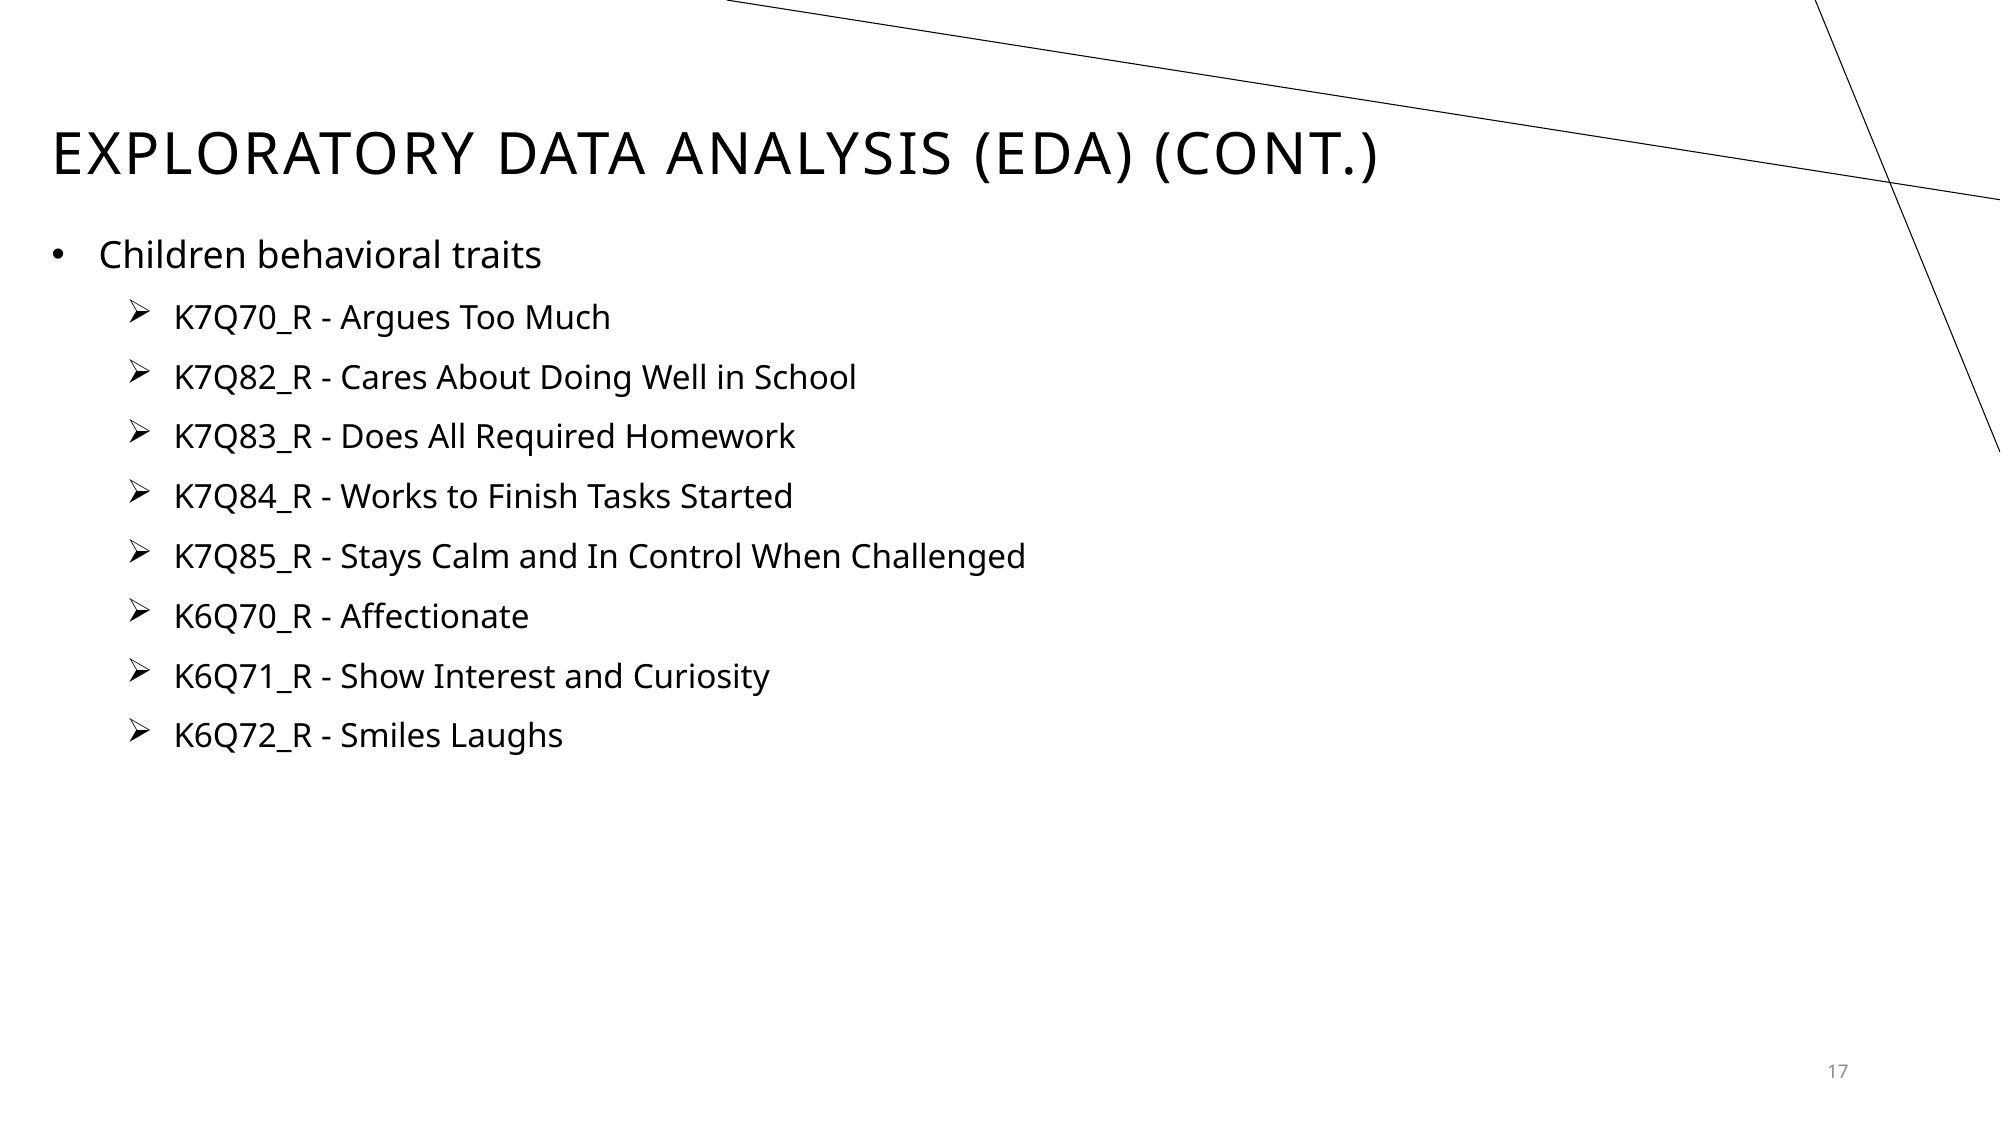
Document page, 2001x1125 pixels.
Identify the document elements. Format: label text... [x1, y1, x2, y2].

title Exploratory Data Analysis (EDA) (cont.) [36, 112, 1418, 195]
slide_number 17 [1701, 1042, 1864, 1103]
text_box Children behavioral traits K7Q70_R ‐ Argues Too Much K7Q82_R ‐ Cares About Doing Well in School K7Q83_R ‐ Does All Required Homework K7Q84_R ‐ Works to Finish Tasks Started K7Q85_R ‐ Stays Calm and In Control When Challenged K6Q70_R ‐ Affectionate K6Q71_R ‐ Show Interest and Curiosity K6Q72_R ‐ Smiles Laughs [36, 201, 1648, 1074]
